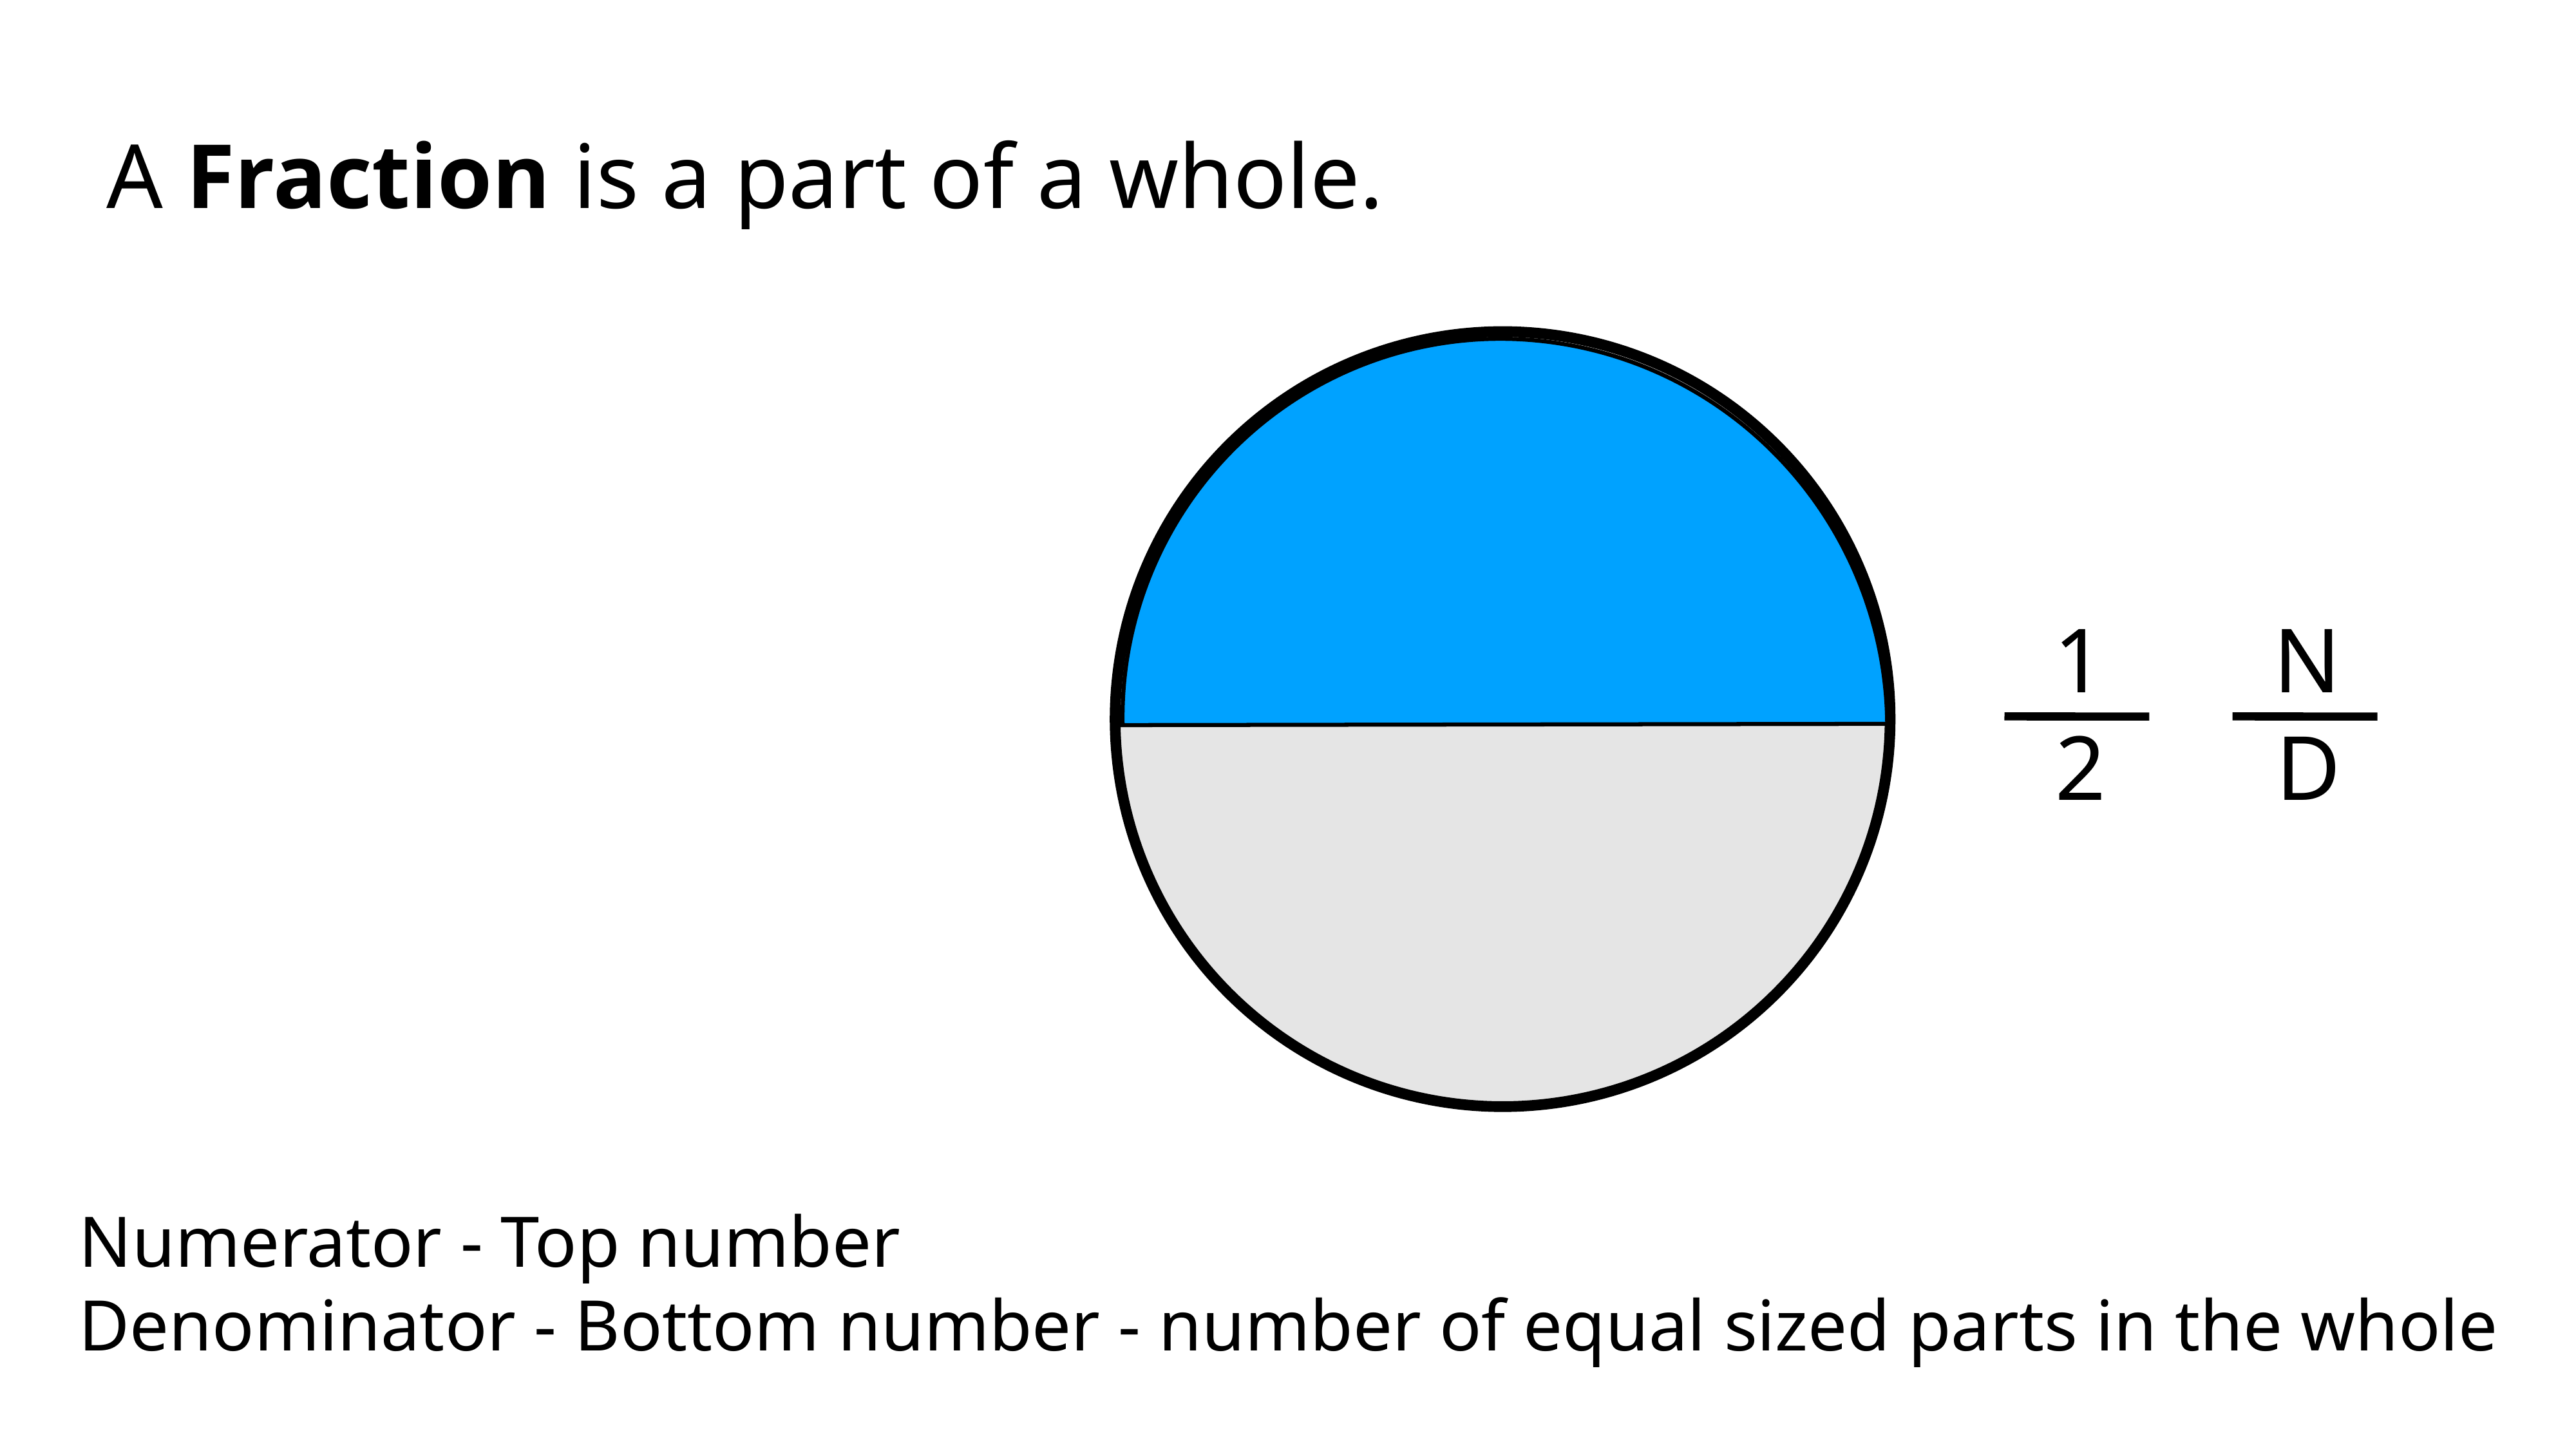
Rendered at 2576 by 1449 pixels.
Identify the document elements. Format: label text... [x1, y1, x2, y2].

text_box A Fraction is a part of a whole. [101, 114, 1390, 232]
text_box [1122, 339, 1888, 725]
text_box Numerator - Top number Denominator - Bottom number - number of equal sized parts in the whole [73, 1192, 2505, 1370]
text_box D [2271, 706, 2347, 716]
text_box 2 [2050, 706, 2112, 716]
text_box 2 [2050, 717, 2112, 824]
text_box D [2271, 717, 2347, 824]
text_box 1 [2049, 598, 2110, 716]
text_box N [2268, 598, 2347, 716]
text_box [1115, 331, 1890, 1107]
